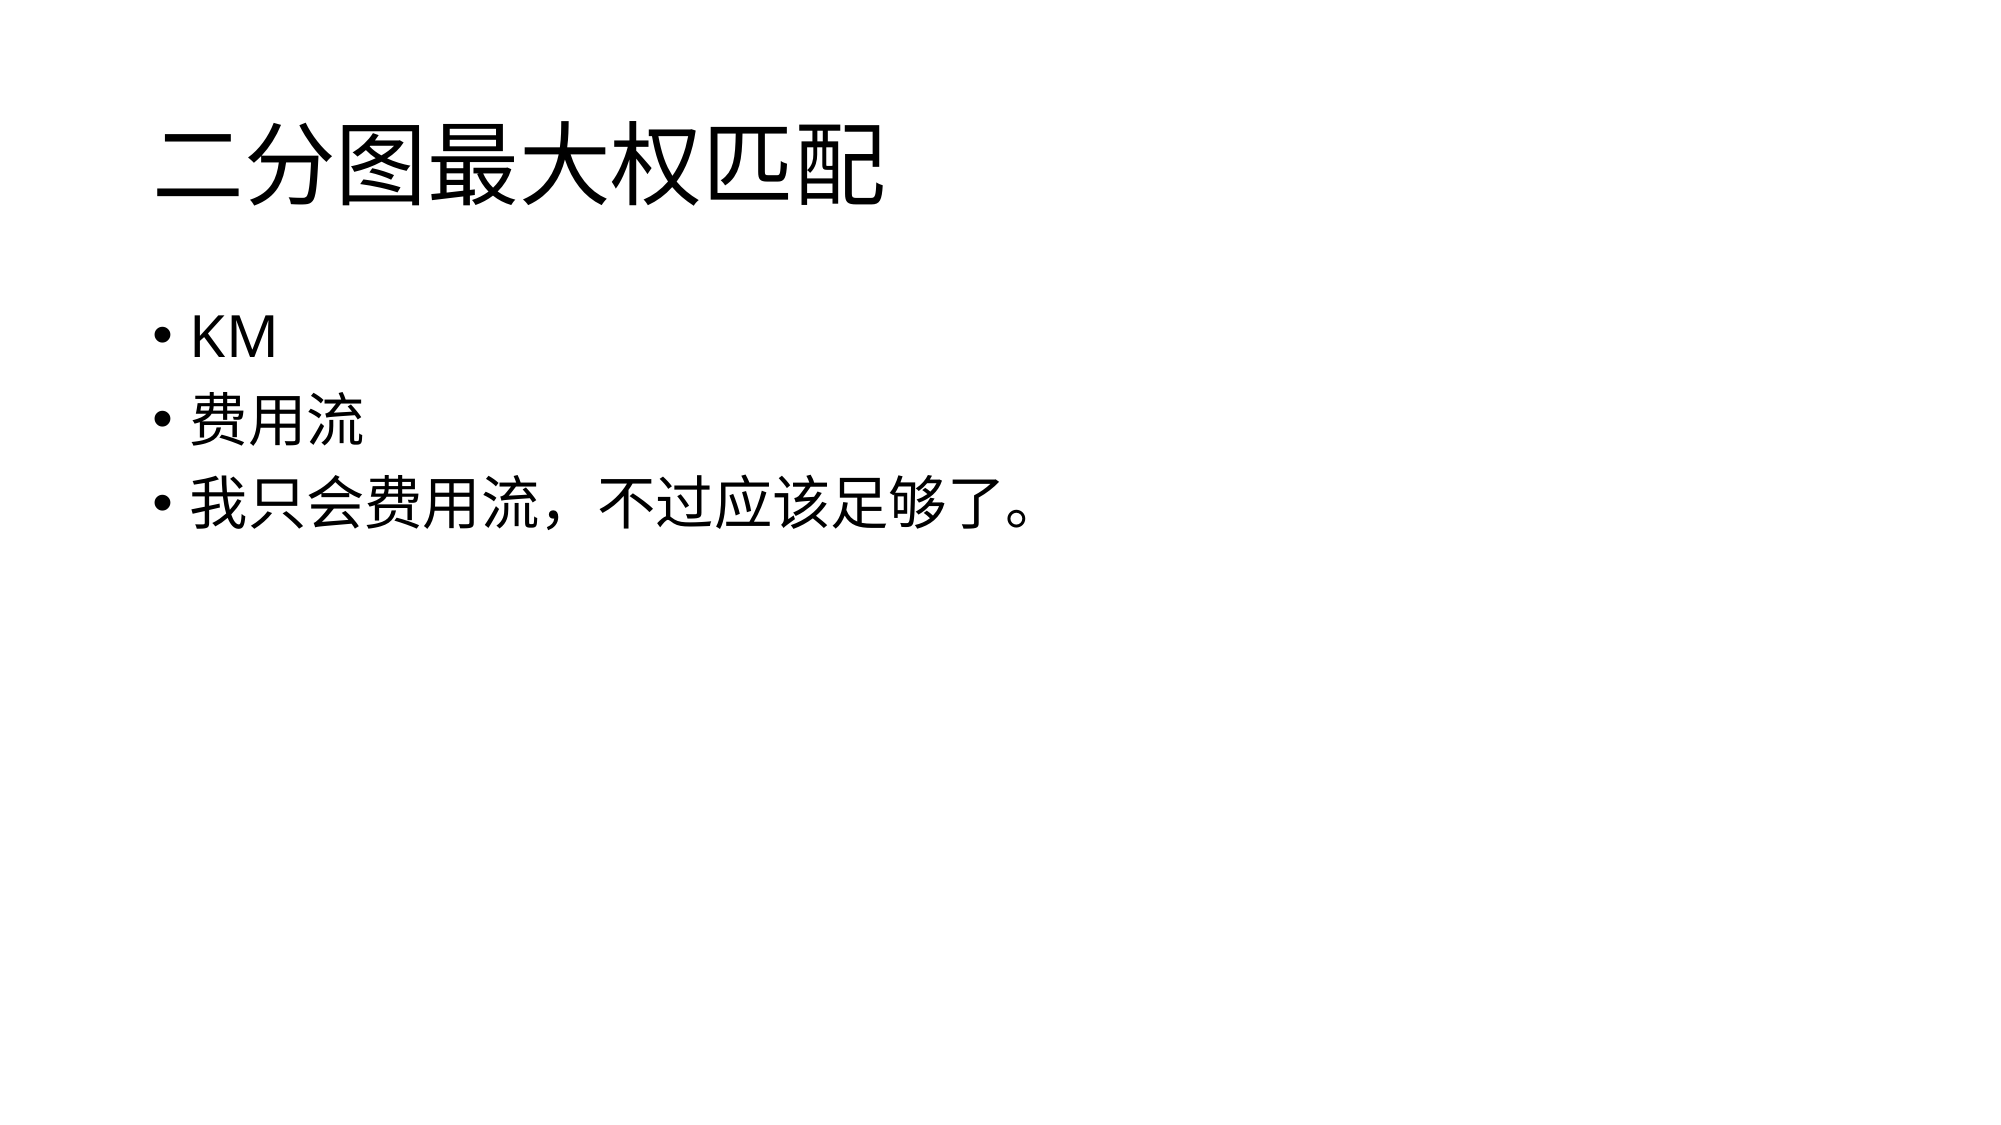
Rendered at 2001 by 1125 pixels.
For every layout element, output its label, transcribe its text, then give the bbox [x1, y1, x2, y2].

title 二分图最大权匹配 [137, 59, 1863, 278]
list KM 费用流 我只会费用流，不过应该足够了。 [137, 299, 1863, 1014]
